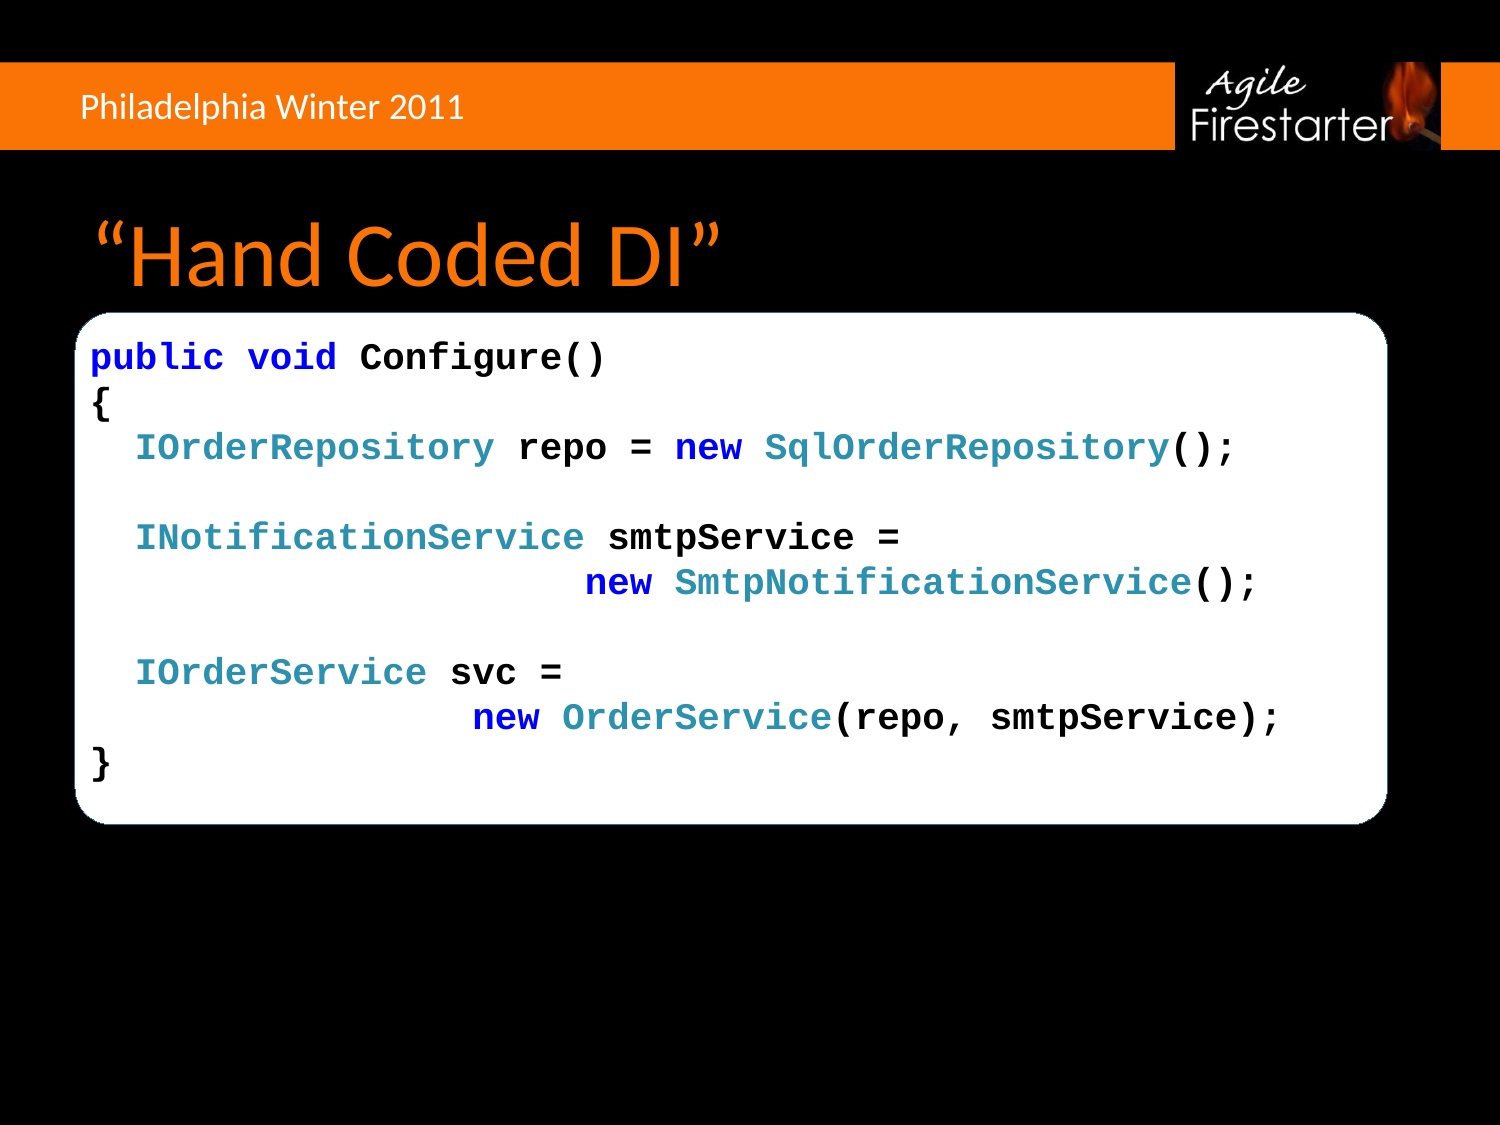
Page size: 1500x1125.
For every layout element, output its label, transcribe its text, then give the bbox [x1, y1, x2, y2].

text_box [75, 312, 1388, 825]
picture [1175, 62, 1441, 151]
title “Hand Coded DI” [75, 174, 1425, 325]
text_box public void Configure() { IOrderRepository repo = new SqlOrderRepository(); INotificationService smtpService = new SmtpNotificationService(); IOrderService svc = new OrderService(repo, smtpService); } [75, 324, 1375, 790]
